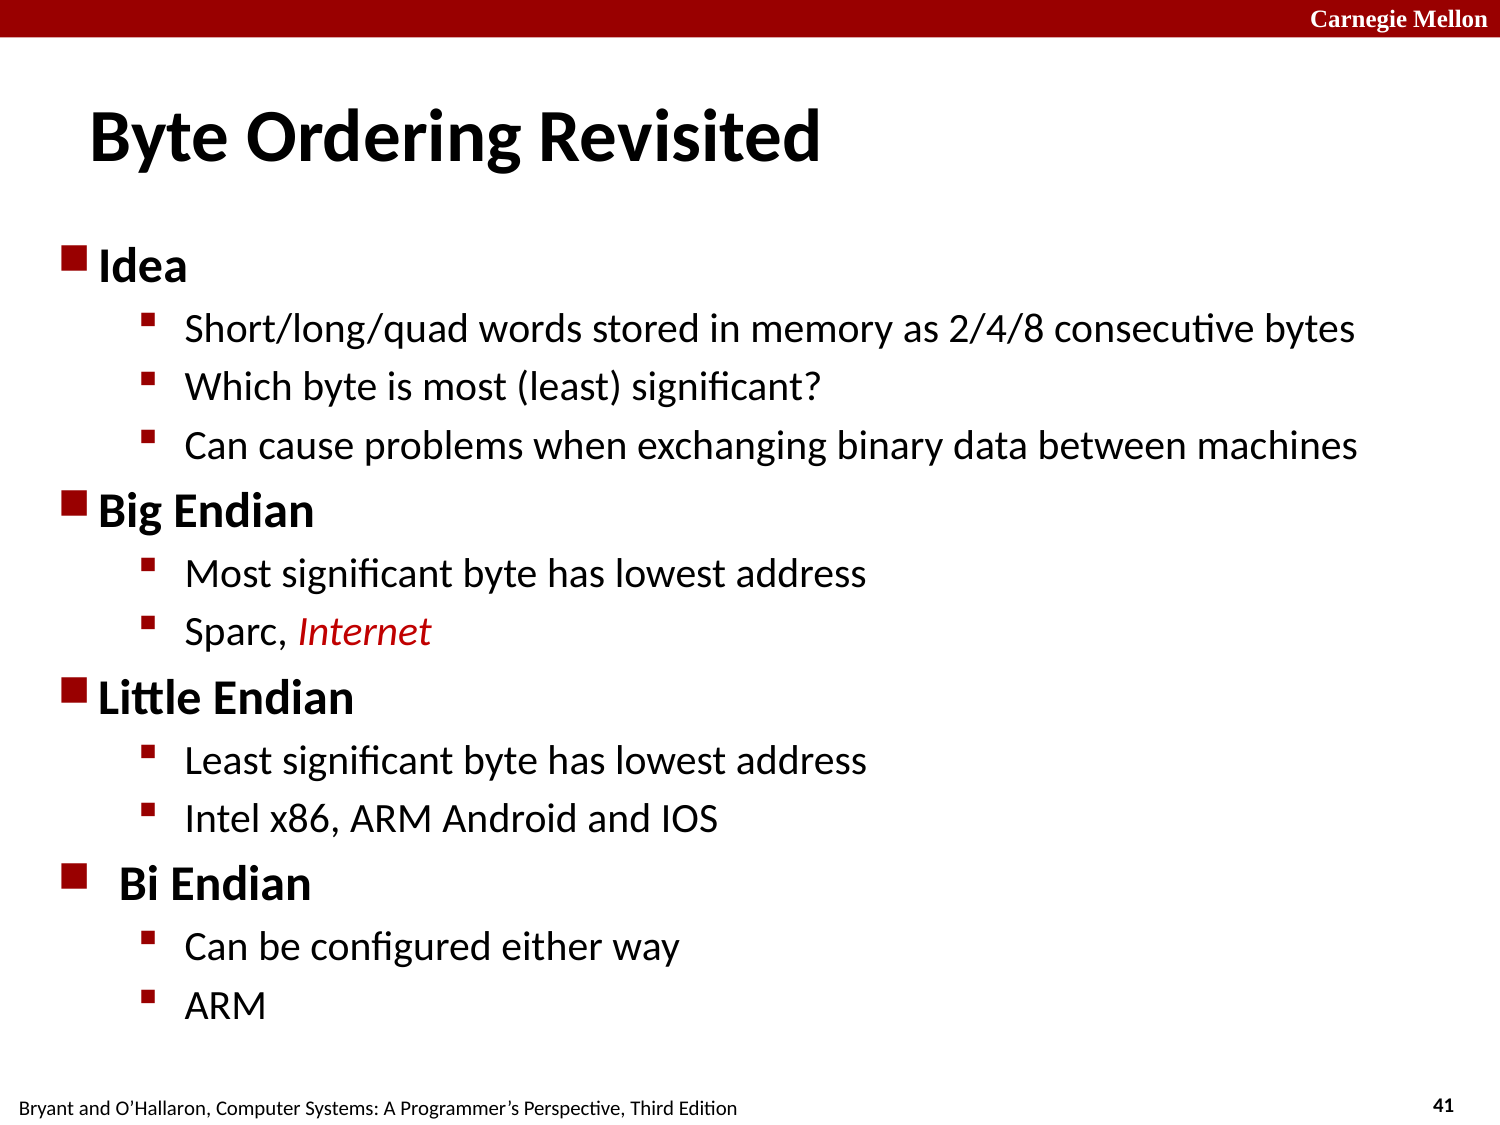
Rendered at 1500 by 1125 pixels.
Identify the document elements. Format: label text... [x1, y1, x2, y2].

title Byte Ordering Revisited [74, 0, 1015, 224]
list Idea Short/long/quad words stored in memory as 2/4/8 consecutive bytes Which byte is most (least) significant? Can cause problems when exchanging binary data between machines Big Endian Most significant byte has lowest address Sparc, Internet Little Endian Least significant byte has lowest address Intel x86, ARM Android and IOS Bi Endian Can be configured either way ARM [47, 224, 1411, 1125]
